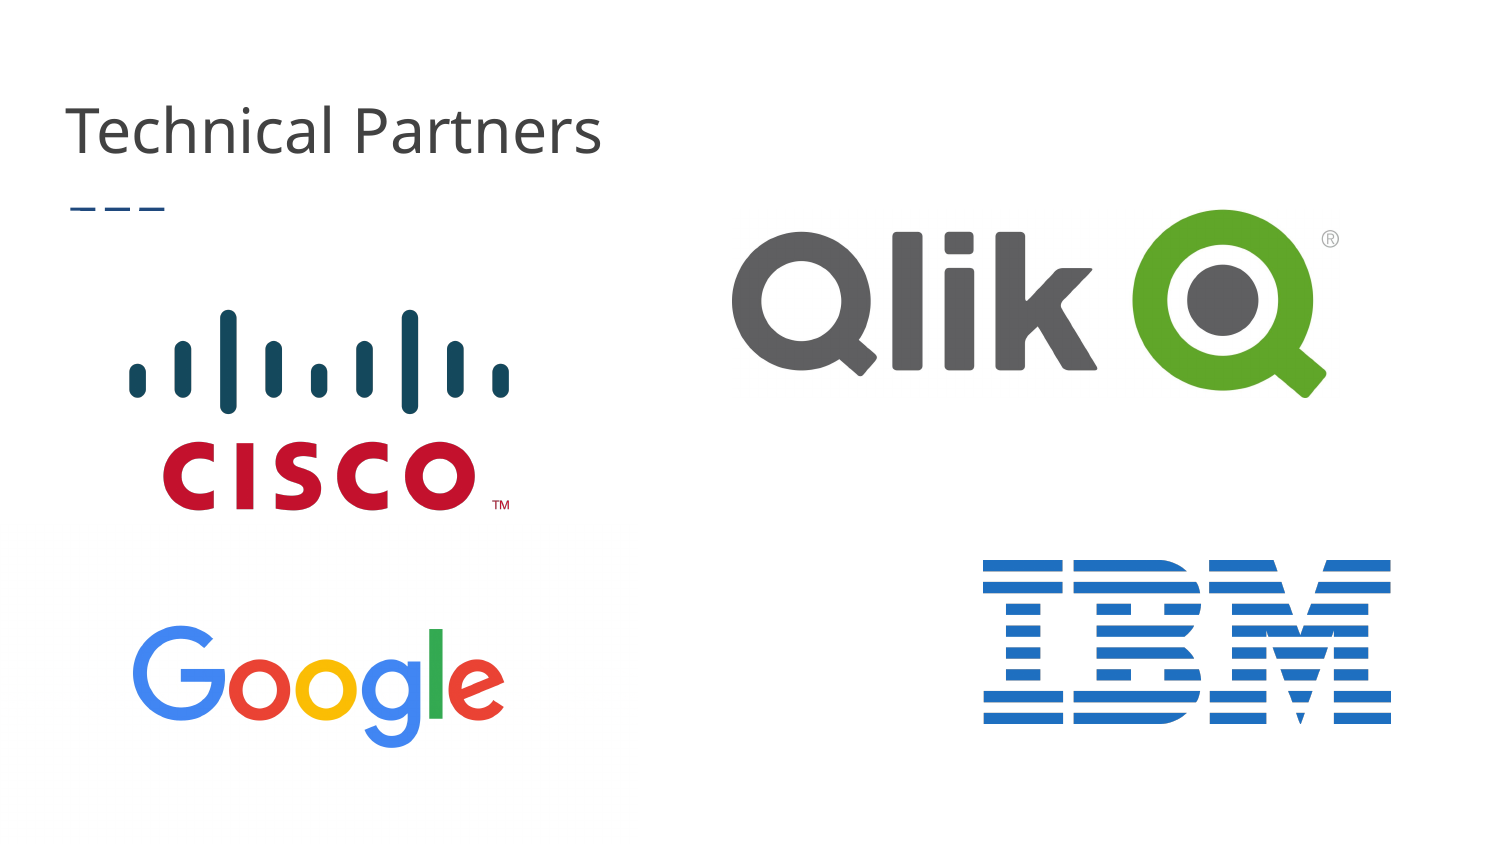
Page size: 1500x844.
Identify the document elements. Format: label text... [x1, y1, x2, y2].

text_box Technical Partners [51, 61, 1449, 182]
picture [983, 560, 1391, 724]
picture [0, 295, 638, 844]
picture [732, 209, 1340, 399]
